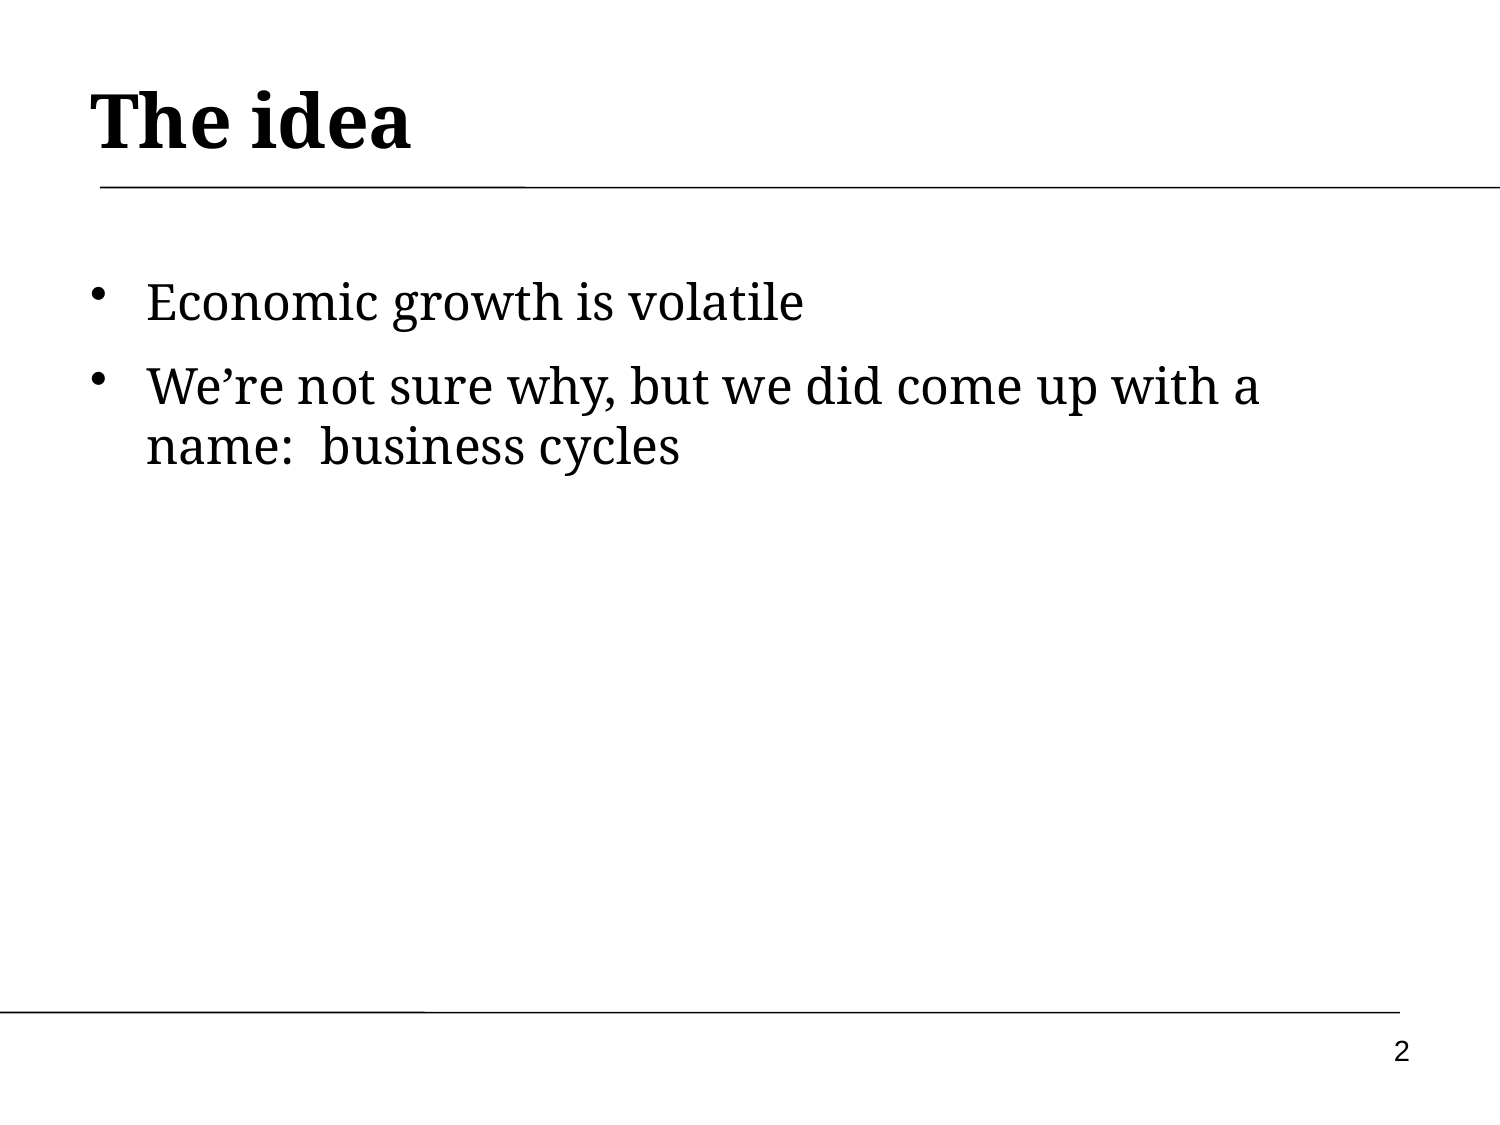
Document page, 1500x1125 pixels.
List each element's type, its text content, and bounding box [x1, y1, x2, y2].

list Economic growth is volatile We’re not sure why, but we did come up with a name: business cycles [74, 262, 1401, 1006]
slide_number 2 [1074, 1024, 1426, 1103]
title The idea [74, 49, 1426, 188]
